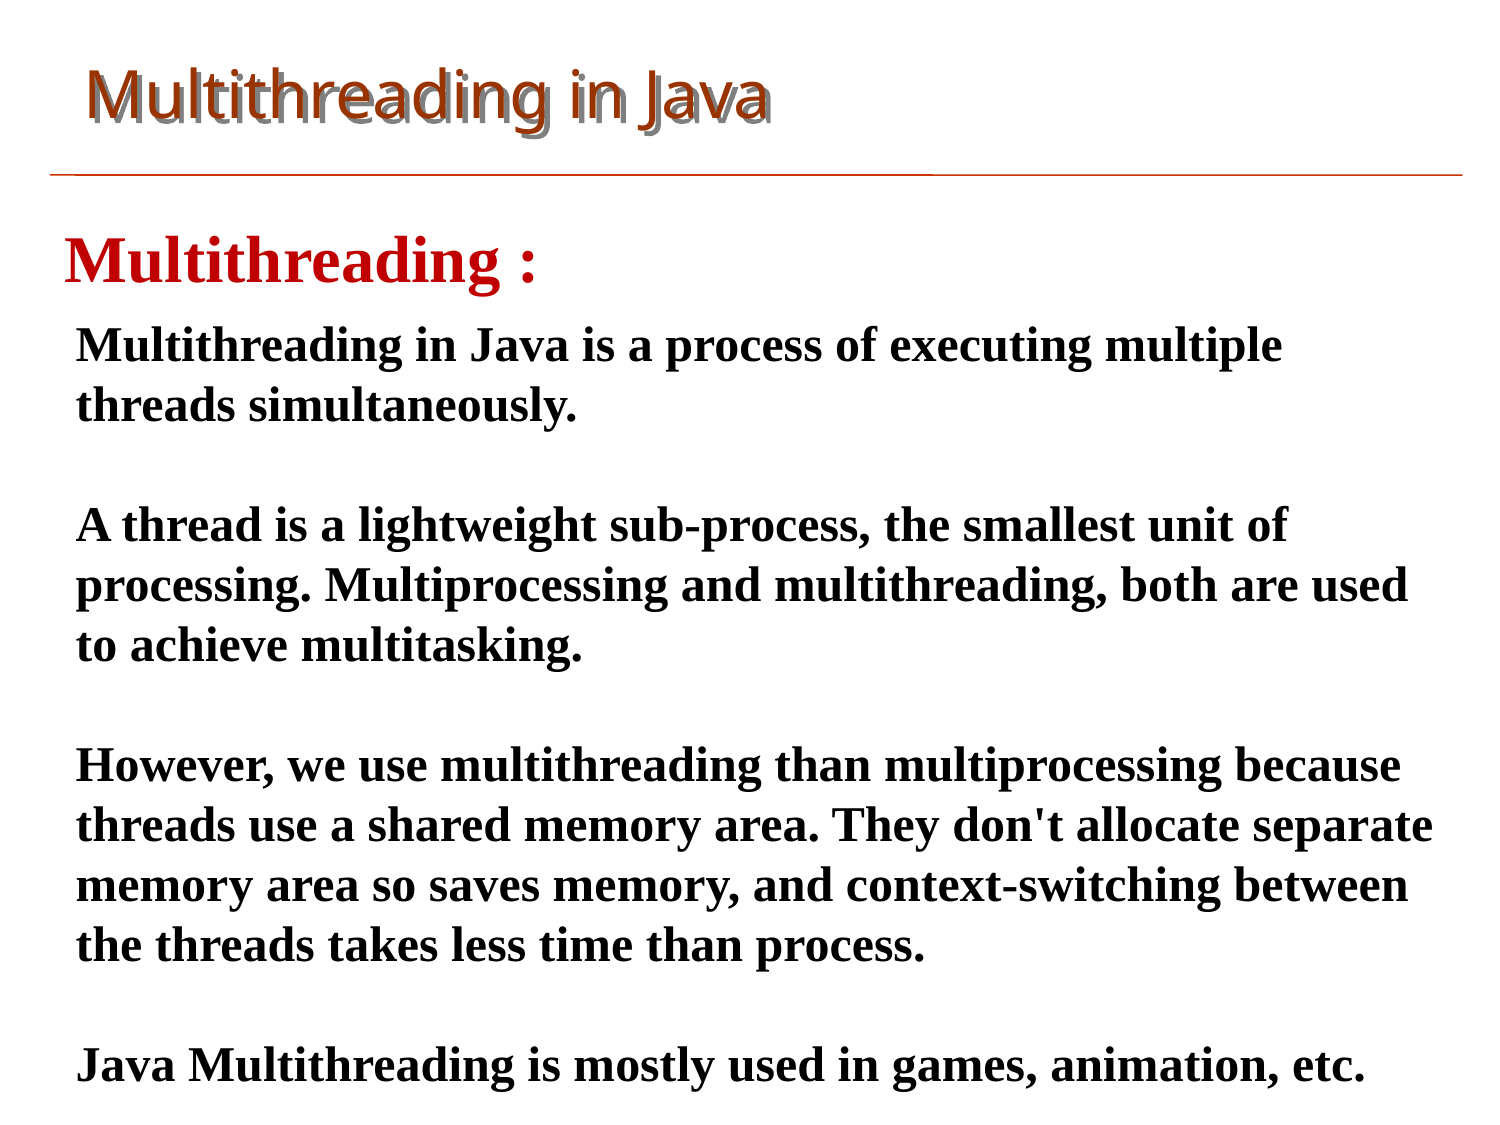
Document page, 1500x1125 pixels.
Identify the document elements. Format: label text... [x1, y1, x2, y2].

text_box Multithreading in Java is a process of executing multiple threads simultaneously. A thread is a lightweight sub-process, the smallest unit of processing. Multiprocessing and multithreading, both are used to achieve multitasking. However, we use multithreading than multiprocessing because threads use a shared memory area. They don't allocate separate memory area so saves memory, and context-switching between the threads takes less time than process. Java Multithreading is mostly used in games, animation, etc. [60, 303, 1453, 1125]
text_box Multithreading in Java [68, 44, 969, 140]
text_box Multithreading : [49, 208, 1339, 303]
